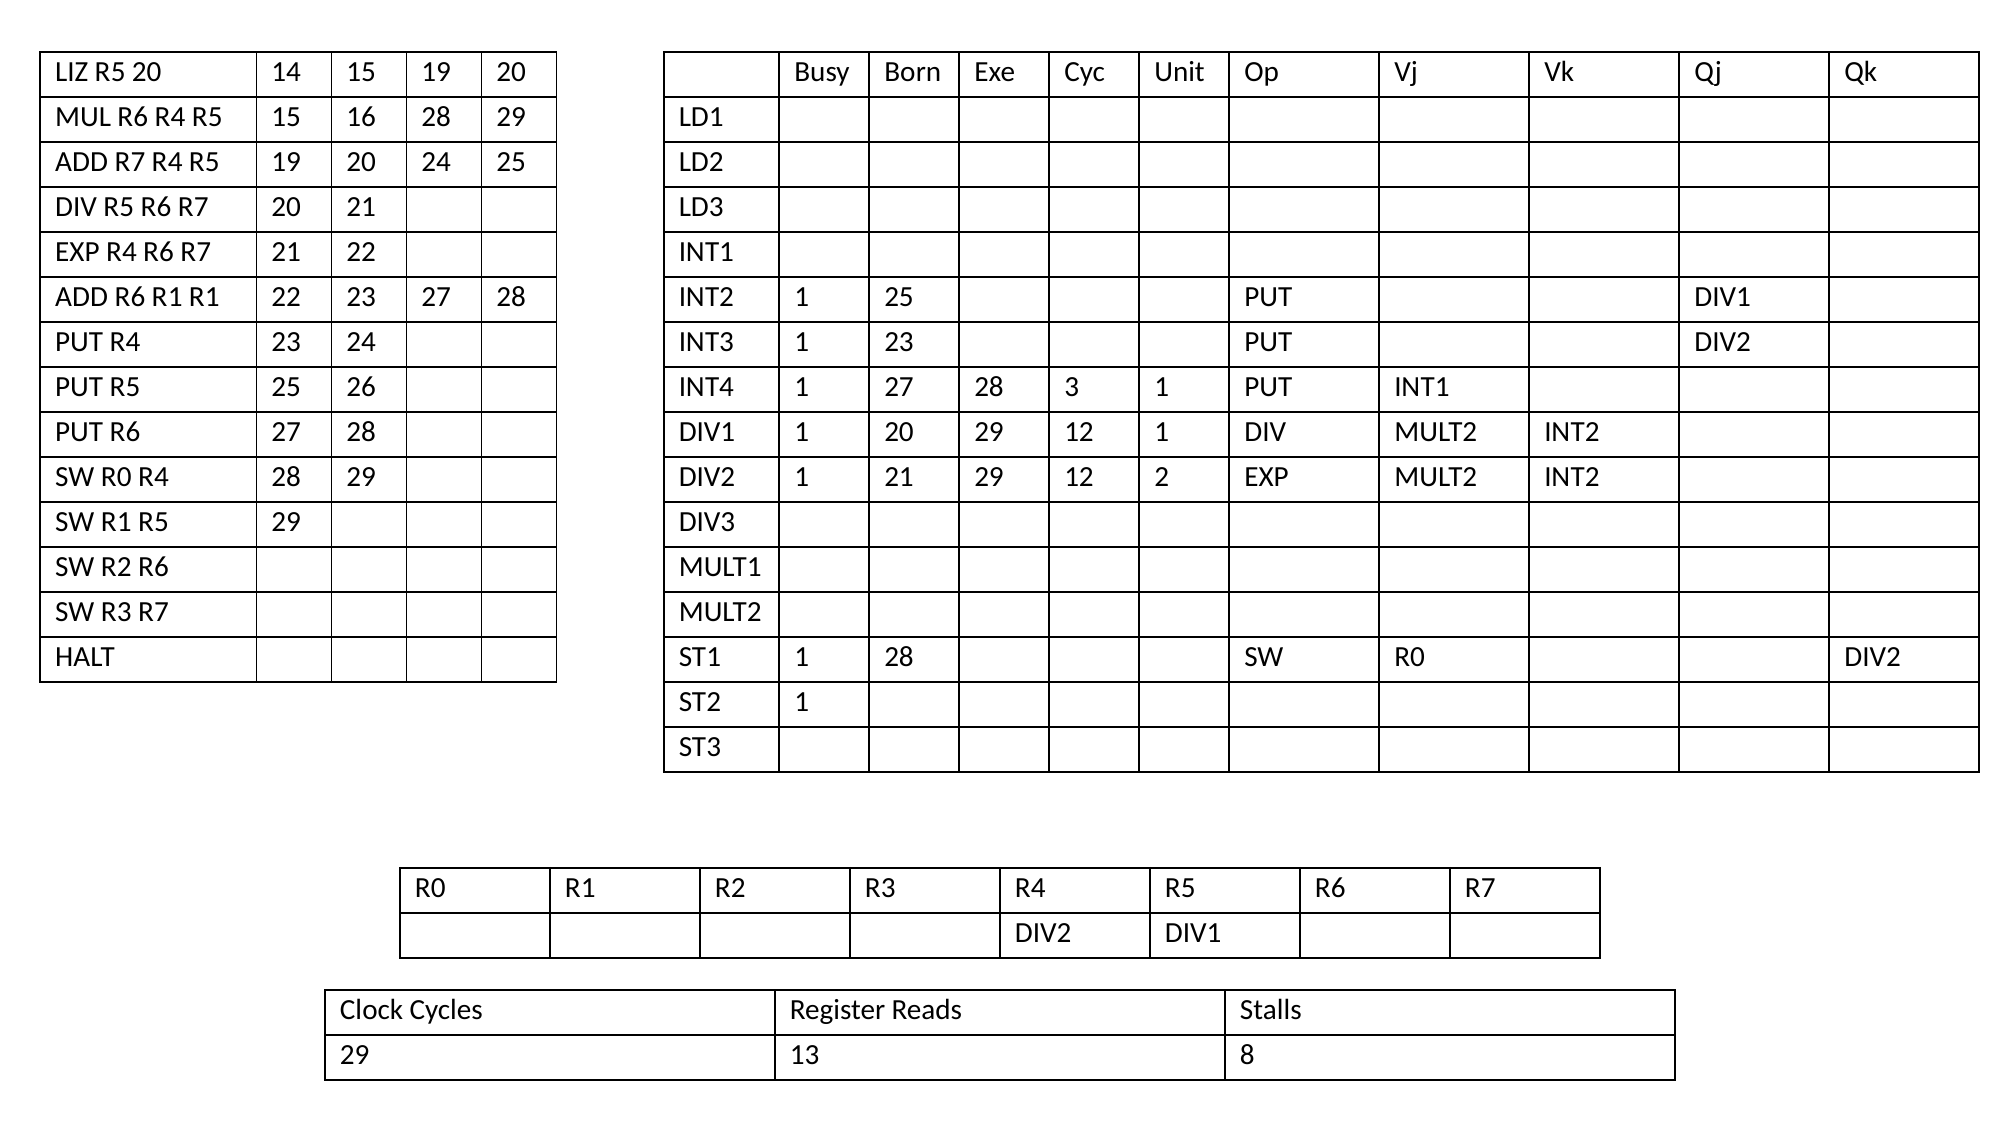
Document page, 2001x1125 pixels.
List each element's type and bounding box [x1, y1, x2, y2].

table_cell [1680, 413, 1828, 456]
table_cell [960, 503, 1048, 546]
table_cell [332, 323, 406, 366]
table_cell [1380, 98, 1528, 141]
table_cell [1140, 278, 1228, 321]
table_cell [1050, 143, 1138, 186]
table_cell [1380, 278, 1528, 321]
table_cell [1050, 278, 1138, 321]
table_cell [41, 323, 256, 366]
table_cell [870, 188, 958, 231]
table_cell [332, 638, 406, 681]
table_cell [41, 503, 256, 546]
table_cell [1830, 638, 1978, 681]
table_header [701, 869, 849, 912]
table_cell [1680, 278, 1828, 321]
table_cell [482, 548, 556, 591]
table_cell [870, 728, 958, 771]
table_cell [482, 503, 556, 546]
table_cell [960, 638, 1048, 681]
table_cell [407, 413, 481, 456]
table_cell [870, 593, 958, 636]
table_cell [1230, 368, 1378, 411]
table_header [960, 53, 1048, 96]
table_cell [870, 98, 958, 141]
table_cell [41, 413, 256, 456]
table_cell [257, 503, 331, 546]
table_cell [1530, 188, 1678, 231]
table_cell [482, 98, 556, 141]
table_header [1230, 53, 1378, 96]
table_cell [1830, 233, 1978, 276]
table_cell [482, 233, 556, 276]
table_cell [1140, 98, 1228, 141]
table_cell [1830, 683, 1978, 726]
table_cell [1830, 458, 1978, 501]
table_cell [482, 593, 556, 636]
table_cell [482, 323, 556, 366]
table_cell [257, 413, 331, 456]
table_cell [665, 503, 778, 546]
table_cell [780, 683, 868, 726]
table_cell [1380, 368, 1528, 411]
table_cell [665, 143, 778, 186]
table_cell [1380, 728, 1528, 771]
table_cell [257, 188, 331, 231]
table_cell [1530, 413, 1678, 456]
table_cell [780, 548, 868, 591]
table_cell [41, 638, 256, 681]
table_cell [870, 503, 958, 546]
table_cell [780, 503, 868, 546]
table_cell [1230, 503, 1378, 546]
table_cell [960, 278, 1048, 321]
table_cell [1380, 593, 1528, 636]
table_cell [1230, 638, 1378, 681]
table_header [1140, 53, 1228, 96]
table_cell [407, 98, 481, 141]
table_cell [1830, 98, 1978, 141]
table_cell [1140, 683, 1228, 726]
table_cell [701, 914, 849, 957]
table_cell [1230, 593, 1378, 636]
table_cell [1380, 683, 1528, 726]
table_cell [870, 548, 958, 591]
table_cell [407, 278, 481, 321]
table_cell [1530, 278, 1678, 321]
table_cell [1830, 728, 1978, 771]
table_cell [257, 143, 331, 186]
table_cell [1050, 413, 1138, 456]
table_cell [1680, 323, 1828, 366]
table_cell [780, 593, 868, 636]
table_cell [1830, 323, 1978, 366]
table_cell [1230, 458, 1378, 501]
table_cell [1680, 683, 1828, 726]
table_cell [1530, 458, 1678, 501]
table_cell [960, 323, 1048, 366]
table_cell [1140, 548, 1228, 591]
table_cell [1050, 728, 1138, 771]
table_cell [1380, 548, 1528, 591]
table_header [41, 53, 256, 96]
table_cell [407, 143, 481, 186]
table_cell [407, 638, 481, 681]
table_cell [401, 914, 549, 957]
table_cell [665, 413, 778, 456]
table_header [482, 53, 556, 96]
table_cell [1380, 188, 1528, 231]
table_cell [960, 368, 1048, 411]
table_cell [257, 548, 331, 591]
table_cell [332, 143, 406, 186]
table_cell [1050, 683, 1138, 726]
table_cell [1830, 368, 1978, 411]
table_header [780, 53, 868, 96]
table_cell [482, 278, 556, 321]
table_cell [482, 458, 556, 501]
table_cell [332, 278, 406, 321]
table_cell [1140, 368, 1228, 411]
table_cell [551, 914, 699, 957]
table_cell [332, 593, 406, 636]
table_cell [1530, 143, 1678, 186]
table_cell [407, 593, 481, 636]
table_cell [1380, 638, 1528, 681]
table_cell [780, 278, 868, 321]
table_header [257, 53, 331, 96]
table_cell [1301, 914, 1449, 957]
table_header [1680, 53, 1828, 96]
table_cell [960, 548, 1048, 591]
table_cell [1230, 728, 1378, 771]
table_cell [960, 683, 1048, 726]
table_cell [407, 368, 481, 411]
table_cell [1830, 593, 1978, 636]
table_cell [1530, 638, 1678, 681]
table_cell [257, 593, 331, 636]
table_cell [1050, 323, 1138, 366]
table_cell [1050, 233, 1138, 276]
table_cell [665, 188, 778, 231]
table_cell [332, 548, 406, 591]
table_cell [41, 458, 256, 501]
table_header [407, 53, 481, 96]
table_cell [780, 728, 868, 771]
table_cell [1380, 458, 1528, 501]
table_cell [665, 458, 778, 501]
table_cell [1230, 548, 1378, 591]
table_cell [1230, 278, 1378, 321]
table_cell [870, 278, 958, 321]
table_cell [960, 458, 1048, 501]
table_header [1451, 869, 1599, 912]
table_cell [257, 323, 331, 366]
table_cell [1530, 683, 1678, 726]
table_cell [1230, 143, 1378, 186]
table_cell [1140, 413, 1228, 456]
table_cell [407, 233, 481, 276]
table_cell [1530, 98, 1678, 141]
table_cell [665, 593, 778, 636]
table_cell [870, 368, 958, 411]
table_cell [482, 188, 556, 231]
table_cell [780, 368, 868, 411]
table_cell [776, 1036, 1224, 1079]
table_cell [1140, 188, 1228, 231]
table_cell [1050, 593, 1138, 636]
table_cell [870, 413, 958, 456]
table_cell [1530, 548, 1678, 591]
table_cell [870, 458, 958, 501]
table_cell [332, 503, 406, 546]
table_cell [1680, 593, 1828, 636]
table_cell [257, 638, 331, 681]
table_cell [1680, 458, 1828, 501]
table_cell [332, 98, 406, 141]
table_header [1530, 53, 1678, 96]
table_cell [332, 368, 406, 411]
table_cell [1050, 98, 1138, 141]
table_cell [1050, 638, 1138, 681]
table_cell [780, 413, 868, 456]
table_cell [1140, 143, 1228, 186]
table_cell [1530, 728, 1678, 771]
table_cell [1680, 233, 1828, 276]
table_cell [665, 98, 778, 141]
table_header [332, 53, 406, 96]
table_cell [41, 188, 256, 231]
table_cell [332, 413, 406, 456]
table_cell [1380, 233, 1528, 276]
table_cell [960, 593, 1048, 636]
table_header [870, 53, 958, 96]
table_header [401, 869, 549, 912]
table_cell [870, 323, 958, 366]
table_cell [1230, 683, 1378, 726]
table_header [1830, 53, 1978, 96]
table_cell [407, 188, 481, 231]
table_cell [1830, 188, 1978, 231]
table_cell [960, 98, 1048, 141]
table_cell [1140, 458, 1228, 501]
table_cell [1680, 548, 1828, 591]
table_header [776, 991, 1224, 1034]
table_cell [1380, 323, 1528, 366]
table_cell [780, 98, 868, 141]
table_cell [41, 143, 256, 186]
table_cell [41, 548, 256, 591]
table_cell [1830, 548, 1978, 591]
table_cell [257, 368, 331, 411]
table_cell [1230, 188, 1378, 231]
table_cell [665, 728, 778, 771]
table_cell [332, 458, 406, 501]
table_cell [1680, 728, 1828, 771]
table_cell [1140, 233, 1228, 276]
table_cell [1680, 503, 1828, 546]
table_cell [780, 143, 868, 186]
table_cell [665, 278, 778, 321]
table_cell [870, 233, 958, 276]
table_cell [780, 458, 868, 501]
table_cell [1380, 503, 1528, 546]
table_cell [665, 368, 778, 411]
table_cell [1680, 638, 1828, 681]
table_header [326, 991, 774, 1034]
table_header [1001, 869, 1149, 912]
table_cell [1140, 593, 1228, 636]
table_header [1050, 53, 1138, 96]
table_cell [960, 728, 1048, 771]
table_cell [665, 683, 778, 726]
table_cell [257, 233, 331, 276]
table_cell [1830, 413, 1978, 456]
table_cell [1830, 143, 1978, 186]
table_cell [665, 323, 778, 366]
table_cell [1530, 368, 1678, 411]
table_cell [407, 548, 481, 591]
table_cell [960, 143, 1048, 186]
table_cell [332, 233, 406, 276]
table_cell [1151, 914, 1299, 957]
table_cell [1380, 413, 1528, 456]
table_cell [1230, 233, 1378, 276]
table_cell [482, 368, 556, 411]
table_cell [1530, 323, 1678, 366]
table_cell [1001, 914, 1149, 957]
table_cell [1380, 143, 1528, 186]
table_cell [482, 413, 556, 456]
table_cell [41, 278, 256, 321]
table_cell [1050, 503, 1138, 546]
table_cell [1830, 503, 1978, 546]
table_header [1151, 869, 1299, 912]
table_cell [780, 188, 868, 231]
table_cell [482, 143, 556, 186]
table_header [665, 53, 778, 96]
table_cell [1230, 323, 1378, 366]
table_cell [41, 98, 256, 141]
table_header [551, 869, 699, 912]
table_header [1380, 53, 1528, 96]
table_cell [1140, 503, 1228, 546]
table_cell [960, 188, 1048, 231]
table_cell [1530, 593, 1678, 636]
table_cell [1830, 278, 1978, 321]
table_header [851, 869, 999, 912]
table_cell [326, 1036, 774, 1079]
table_cell [780, 638, 868, 681]
table_cell [1140, 323, 1228, 366]
table_cell [257, 458, 331, 501]
table_cell [1530, 503, 1678, 546]
table_cell [1451, 914, 1599, 957]
table_cell [41, 233, 256, 276]
table_header [1226, 991, 1674, 1034]
table_cell [41, 593, 256, 636]
table_cell [41, 368, 256, 411]
table_cell [1680, 98, 1828, 141]
table_cell [960, 233, 1048, 276]
table_cell [407, 458, 481, 501]
table_cell [665, 233, 778, 276]
table_cell [257, 98, 331, 141]
table_cell [1050, 188, 1138, 231]
table_cell [482, 638, 556, 681]
table_cell [870, 683, 958, 726]
table_cell [1140, 638, 1228, 681]
table_cell [1230, 413, 1378, 456]
table_cell [332, 188, 406, 231]
table_cell [1140, 728, 1228, 771]
table_header [1301, 869, 1449, 912]
table_cell [1230, 98, 1378, 141]
table_cell [1530, 233, 1678, 276]
table_cell [1050, 458, 1138, 501]
table_cell [870, 638, 958, 681]
table_cell [851, 914, 999, 957]
table_cell [1050, 368, 1138, 411]
table_cell [1050, 548, 1138, 591]
table_cell [665, 548, 778, 591]
table_cell [960, 413, 1048, 456]
table_cell [870, 143, 958, 186]
table_cell [257, 278, 331, 321]
table_cell [665, 638, 778, 681]
table_cell [1680, 368, 1828, 411]
table_cell [780, 323, 868, 366]
table_cell [1680, 143, 1828, 186]
table_cell [1226, 1036, 1674, 1079]
table_cell [1680, 188, 1828, 231]
table_cell [407, 323, 481, 366]
table_cell [407, 503, 481, 546]
table_cell [780, 233, 868, 276]
